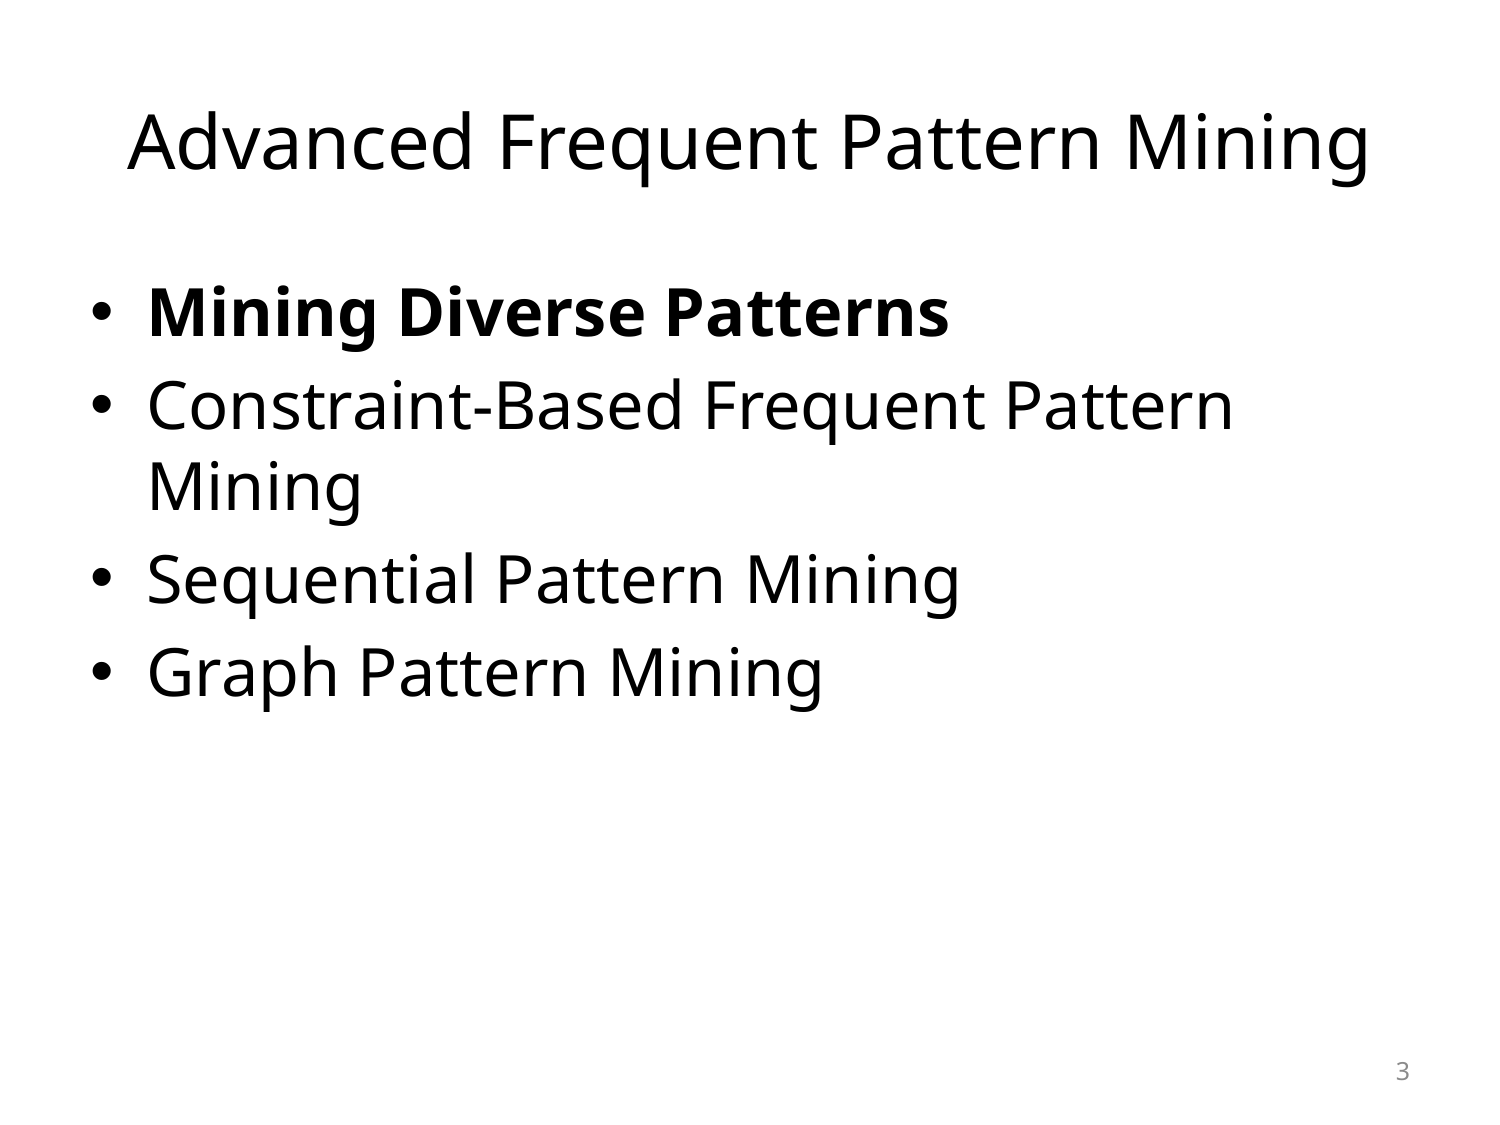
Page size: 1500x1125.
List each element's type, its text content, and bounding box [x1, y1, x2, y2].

title Advanced Frequent Pattern Mining [75, 45, 1425, 233]
list Mining Diverse Patterns Constraint-Based Frequent Pattern Mining Sequential Pattern Mining Graph Pattern Mining [75, 262, 1425, 1005]
slide_number 3 [1074, 1042, 1425, 1103]
